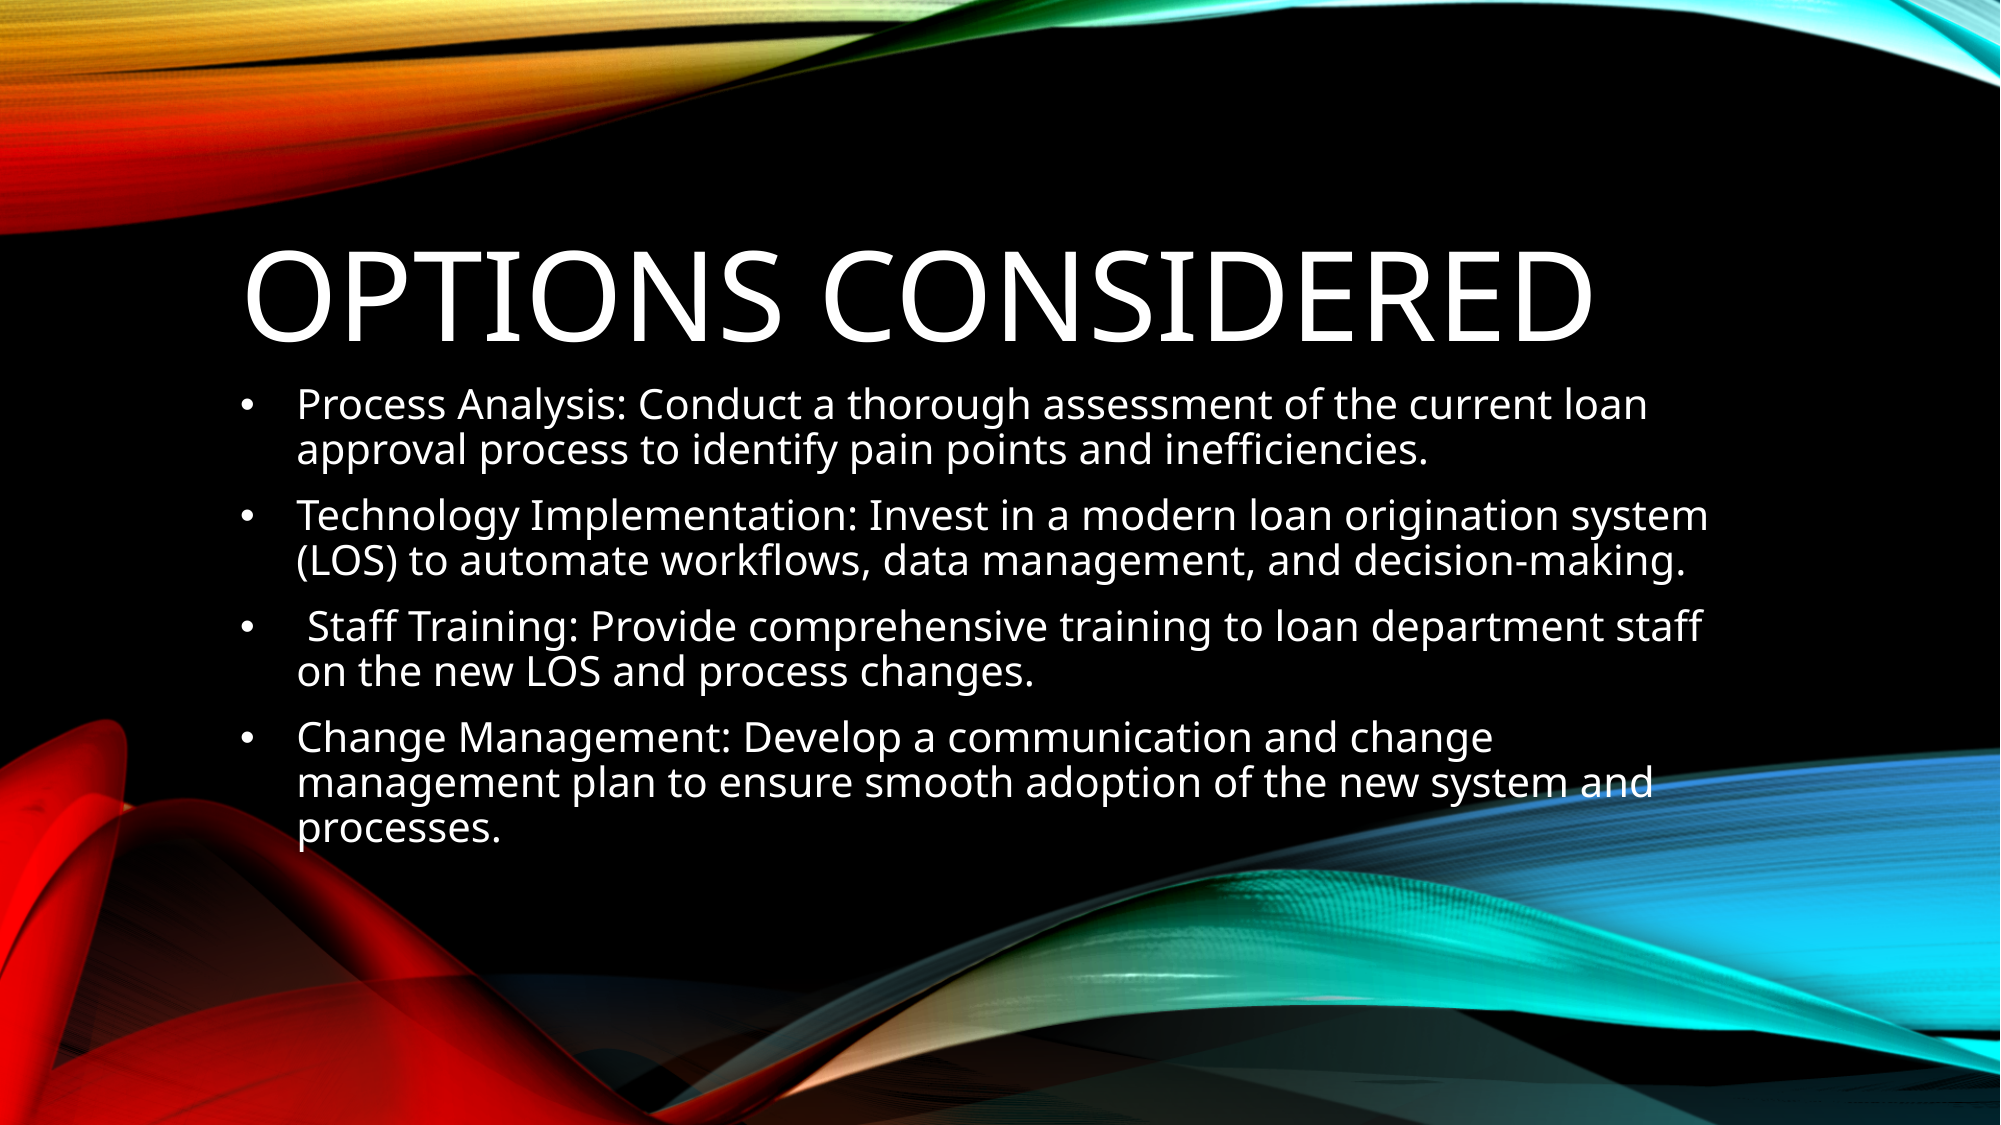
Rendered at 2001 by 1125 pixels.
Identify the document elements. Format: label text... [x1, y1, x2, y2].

subtitle Process Analysis: Conduct a thorough assessment of the current loan approval process to identify pain points and inefficiencies. Technology Implementation: Invest in a modern loan origination system (LOS) to automate workflows, data management, and decision-making. Staff Training: Provide comprehensive training to loan department staff on the new LOS and process changes. Change Management: Develop a communication and change management plan to ensure smooth adoption of the new system and processes. [225, 376, 1775, 952]
picture [0, 717, 2000, 1125]
picture [0, 0, 2000, 237]
title Options considered [225, 191, 1775, 376]
